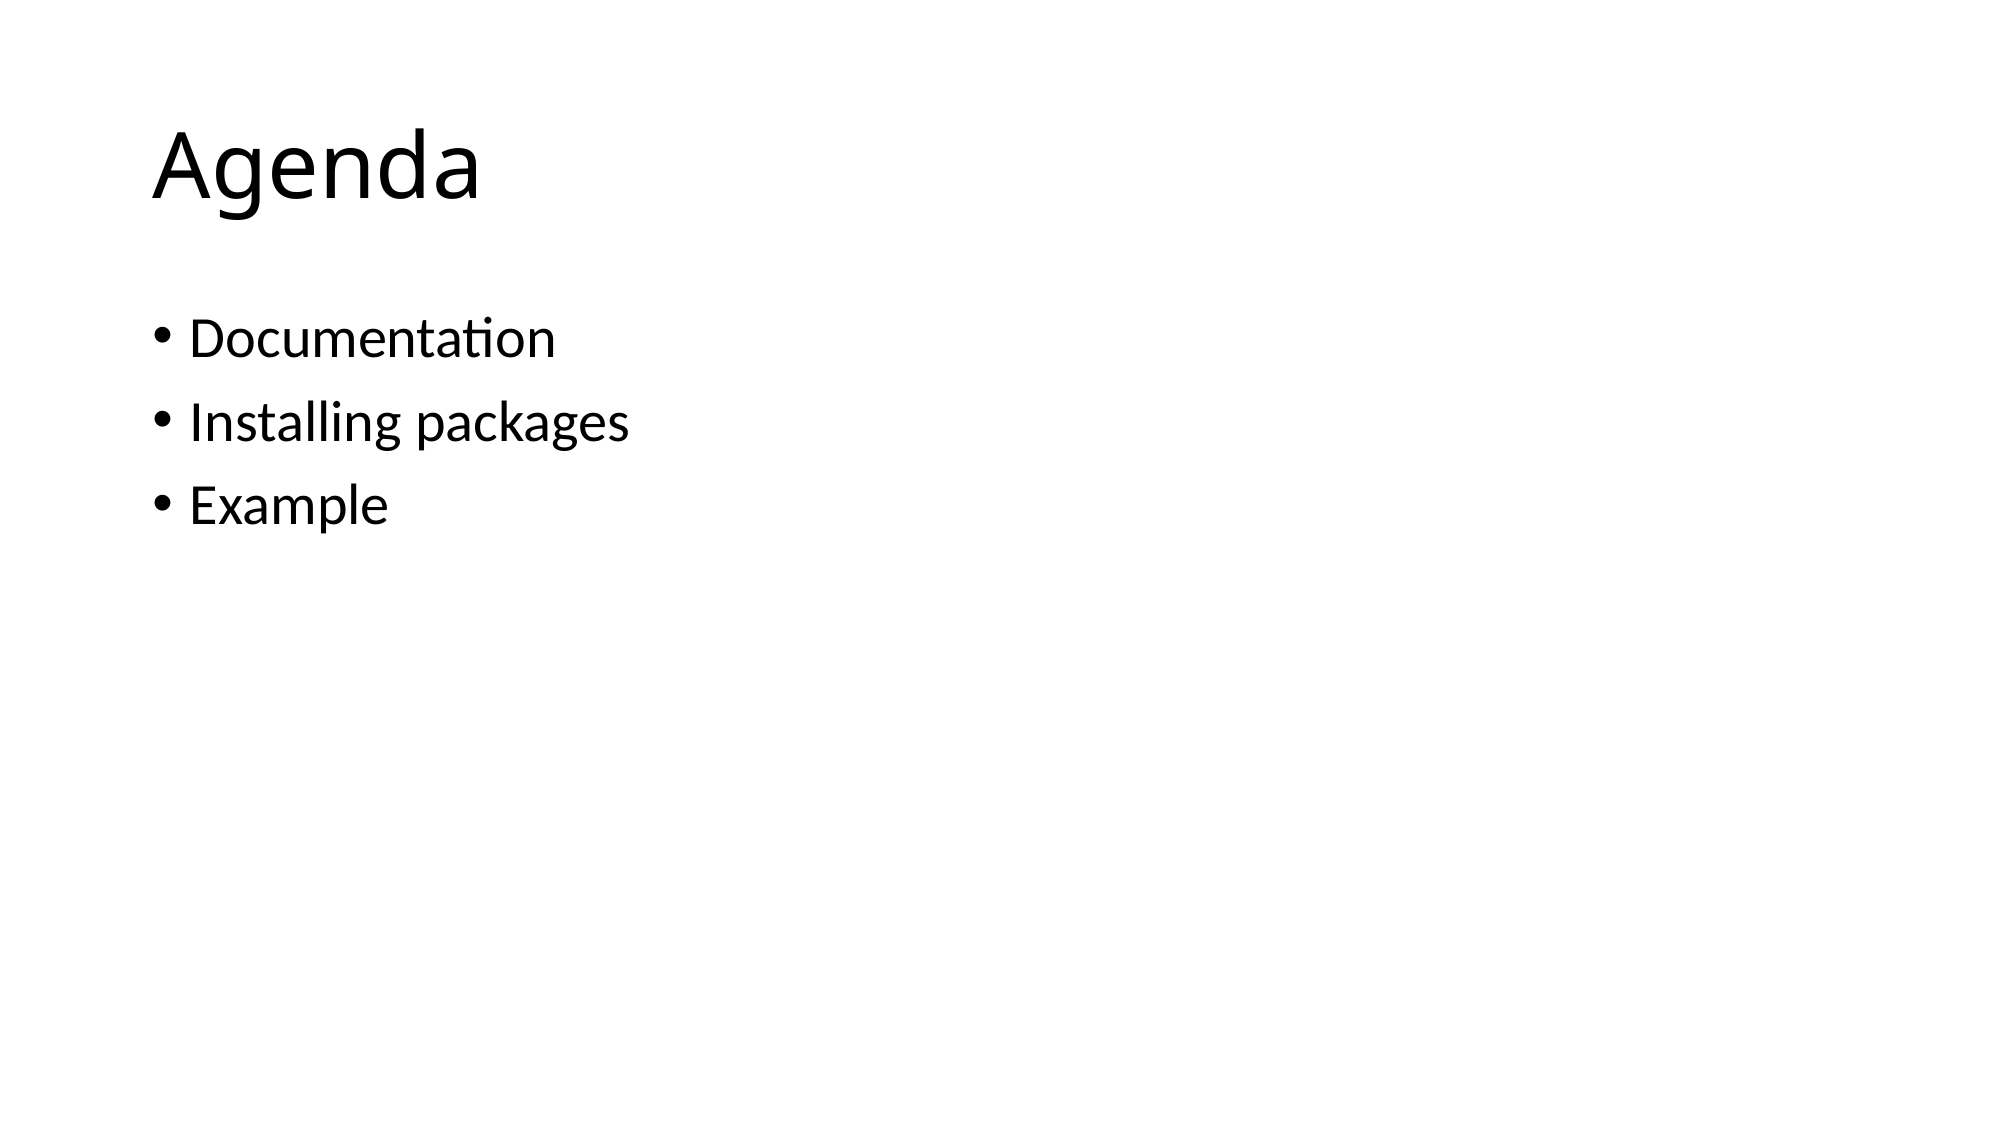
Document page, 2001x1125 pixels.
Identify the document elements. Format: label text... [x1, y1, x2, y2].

list Documentation Installing packages Example [137, 299, 1863, 1014]
title Agenda [137, 59, 1863, 278]
